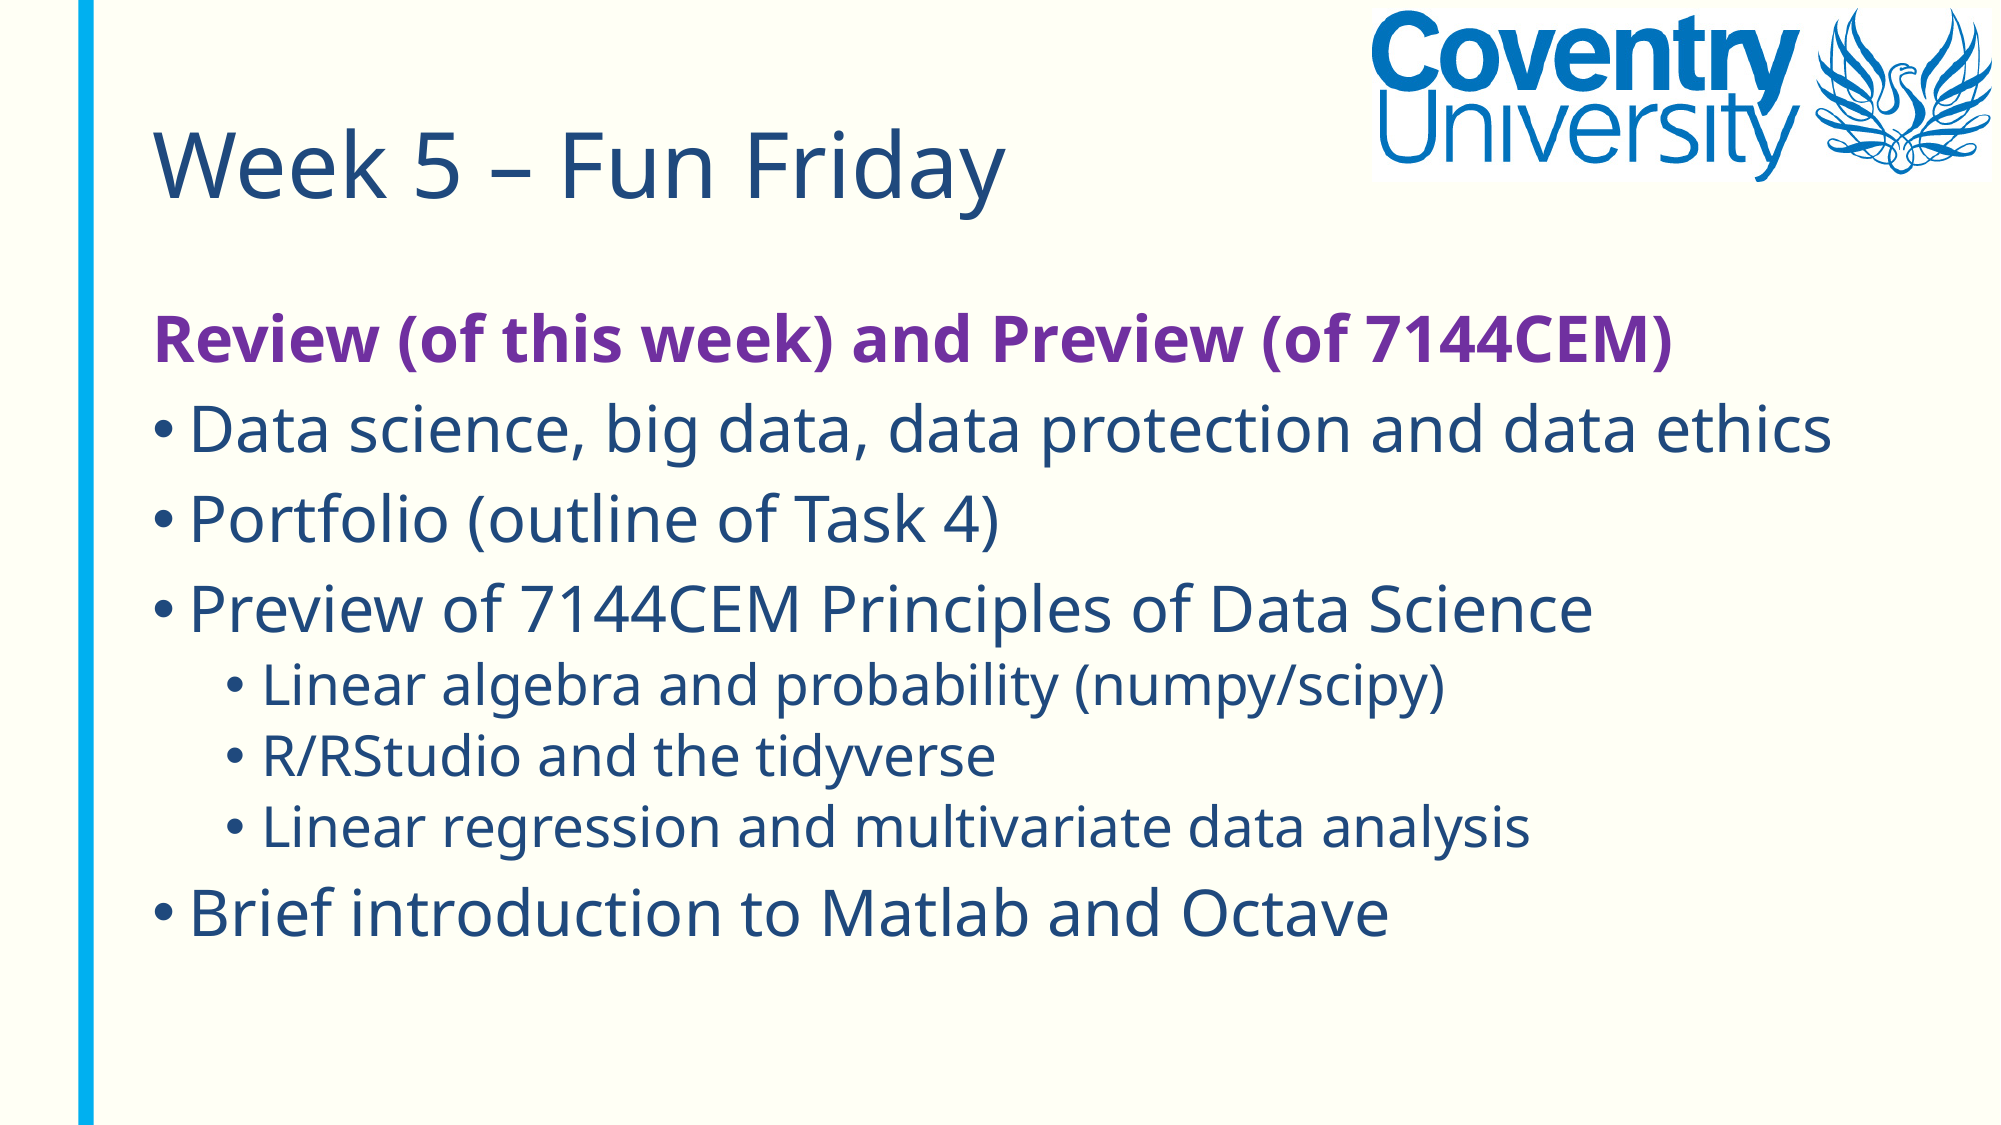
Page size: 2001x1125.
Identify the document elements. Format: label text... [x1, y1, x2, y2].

title Week 5 – Fun Friday [137, 59, 1863, 278]
list Review (of this week) and Preview (of 7144CEM) Data science, big data, data protection and data ethics Portfolio (outline of Task 4) Preview of 7144CEM Principles of Data Science Linear algebra and probability (numpy/scipy) R/RStudio and the tidyverse Linear regression and multivariate data analysis Brief introduction to Matlab and Octave [137, 299, 1863, 1014]
picture [1372, 8, 1992, 182]
